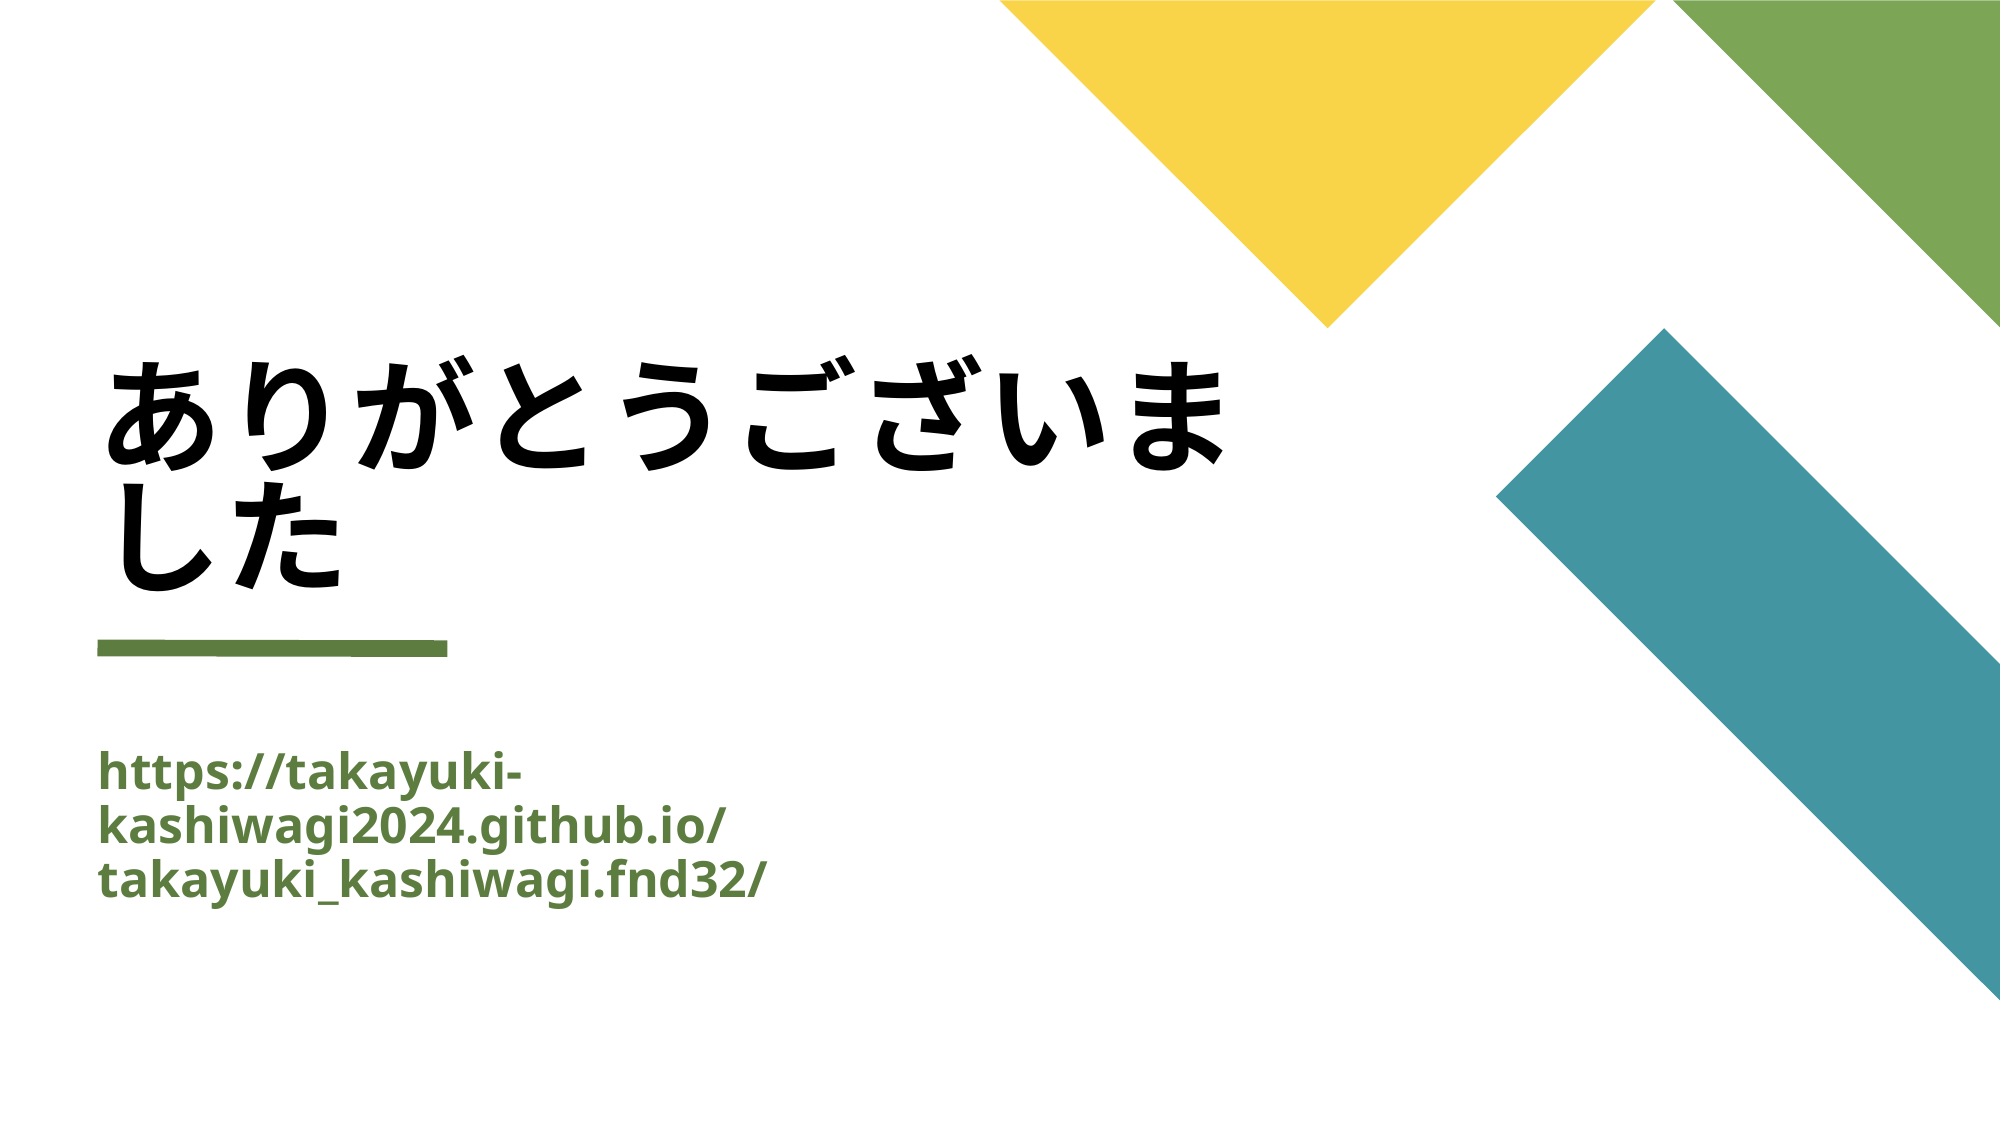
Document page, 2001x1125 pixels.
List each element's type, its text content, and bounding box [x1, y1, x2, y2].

list https://takayuki-kashiwagi2024.github.io/takayuki_kashiwagi.fnd32/ [97, 746, 998, 1017]
title ありがとうございました [97, 67, 1287, 608]
